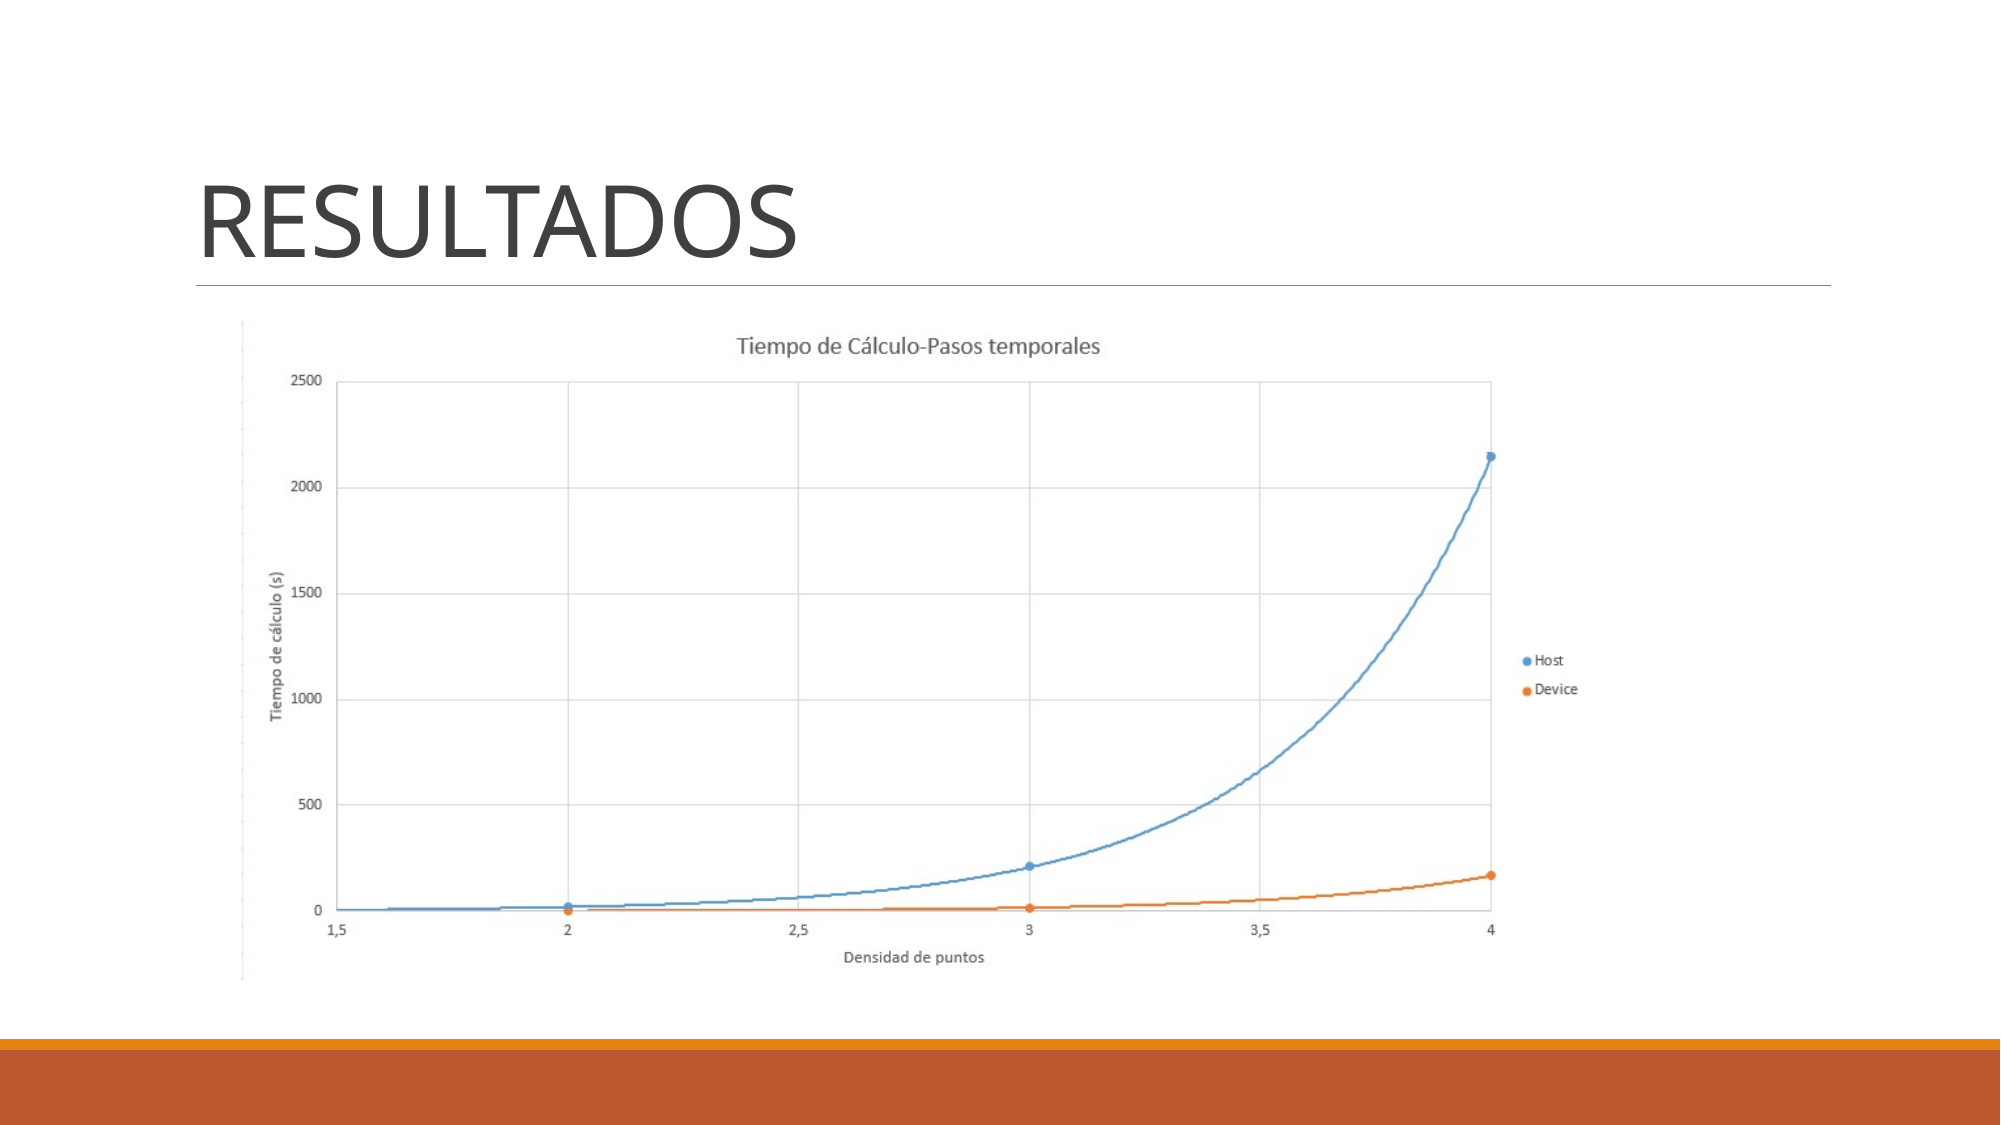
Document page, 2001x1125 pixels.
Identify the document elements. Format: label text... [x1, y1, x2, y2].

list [240, 320, 1591, 982]
title RESULTADOS [180, 47, 1830, 285]
